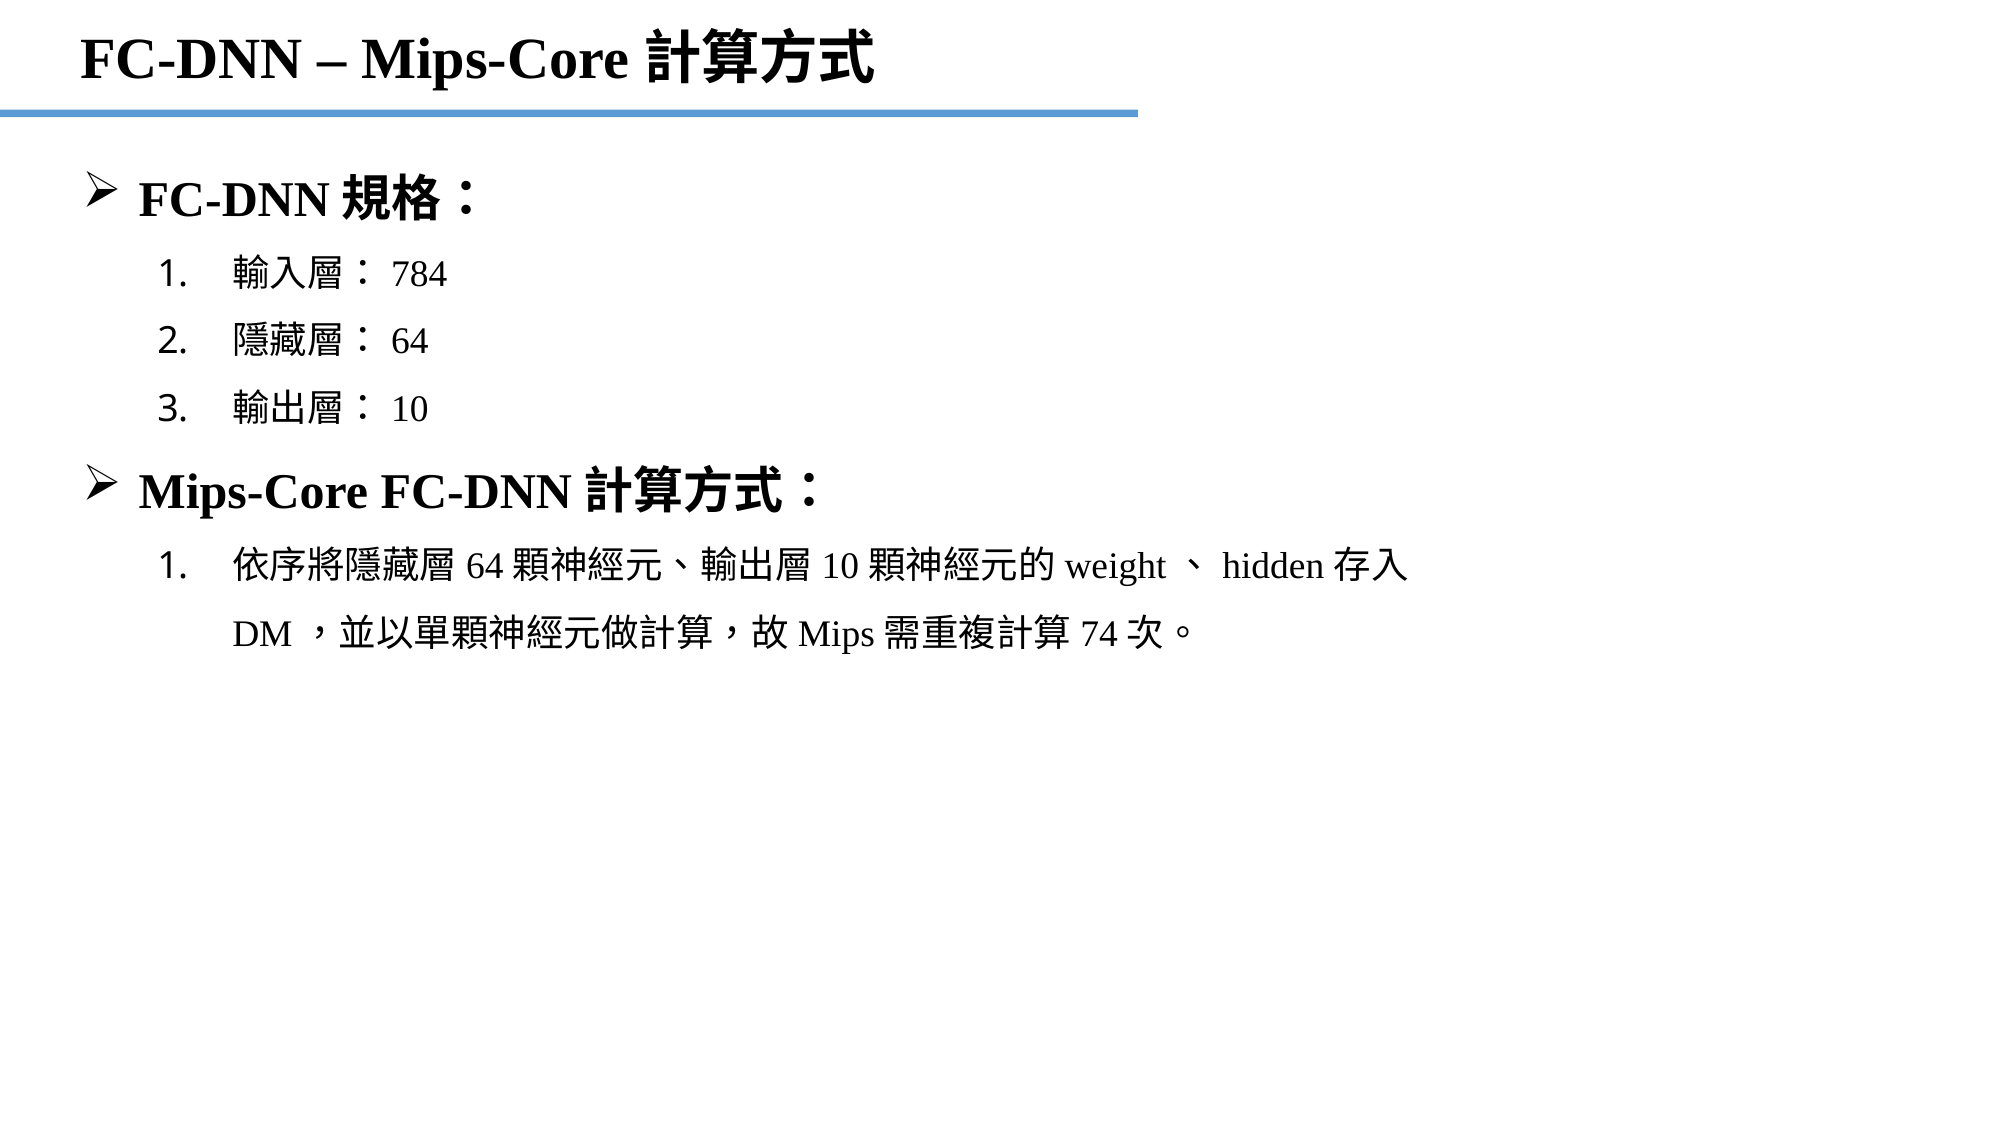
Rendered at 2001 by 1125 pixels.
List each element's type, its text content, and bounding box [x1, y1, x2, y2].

text_box [0, 109, 1139, 118]
text_box FC-DNN規格： 輸入層：784 隱藏層：64 輸出層：10 Mips-Core FC-DNN計算方式： 依序將隱藏層64顆神經元、輸出層10顆神經元的weight、hidden存入DM，並以單顆神經元做計算，故Mips需重複計算74次。 [67, 128, 1481, 661]
text_box FC-DNN – Mips-Core計算方式 [65, 12, 891, 98]
